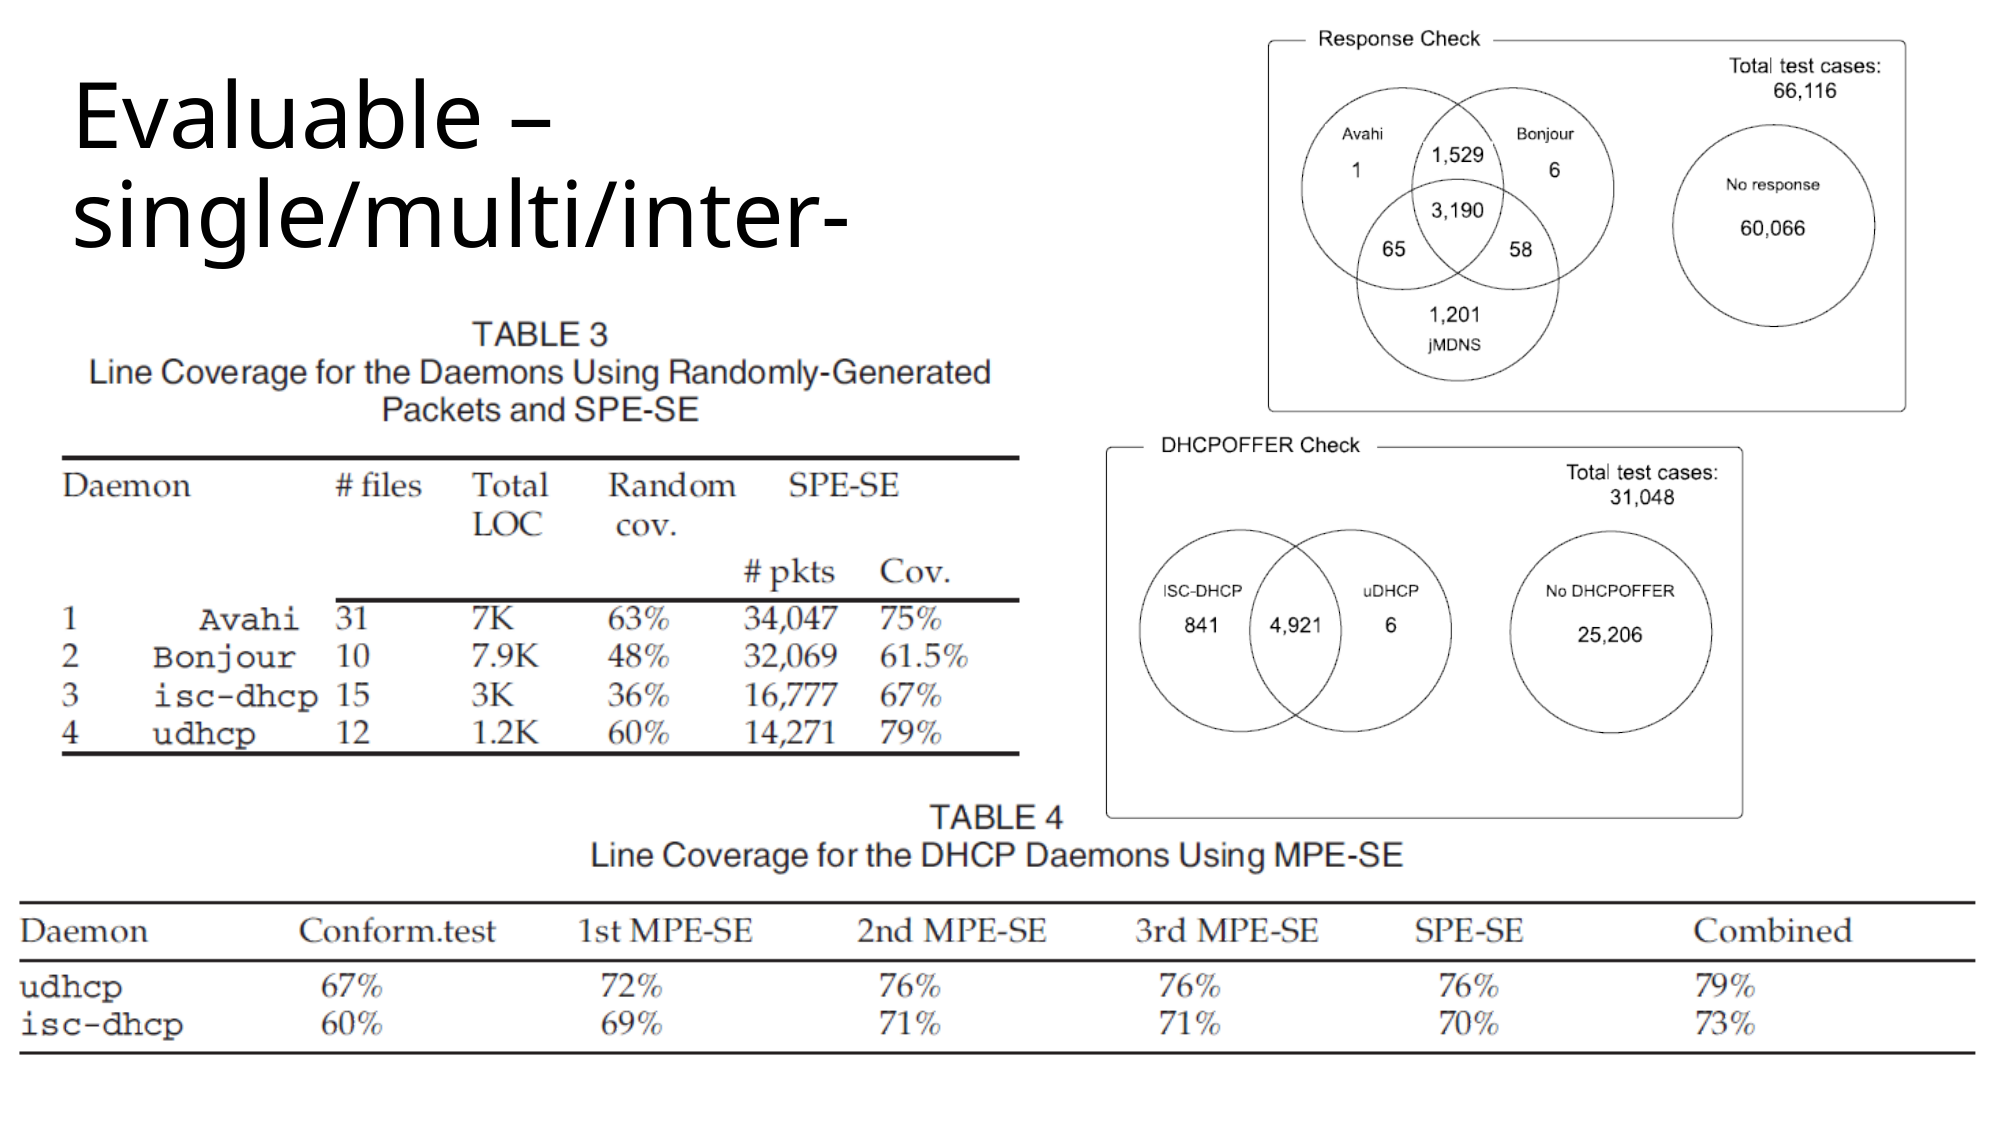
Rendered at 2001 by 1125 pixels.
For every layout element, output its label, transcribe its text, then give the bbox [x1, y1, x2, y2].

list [56, 315, 1026, 761]
picture [15, 26, 1985, 1058]
title Evaluable – single/multi/inter- [56, 59, 1206, 278]
